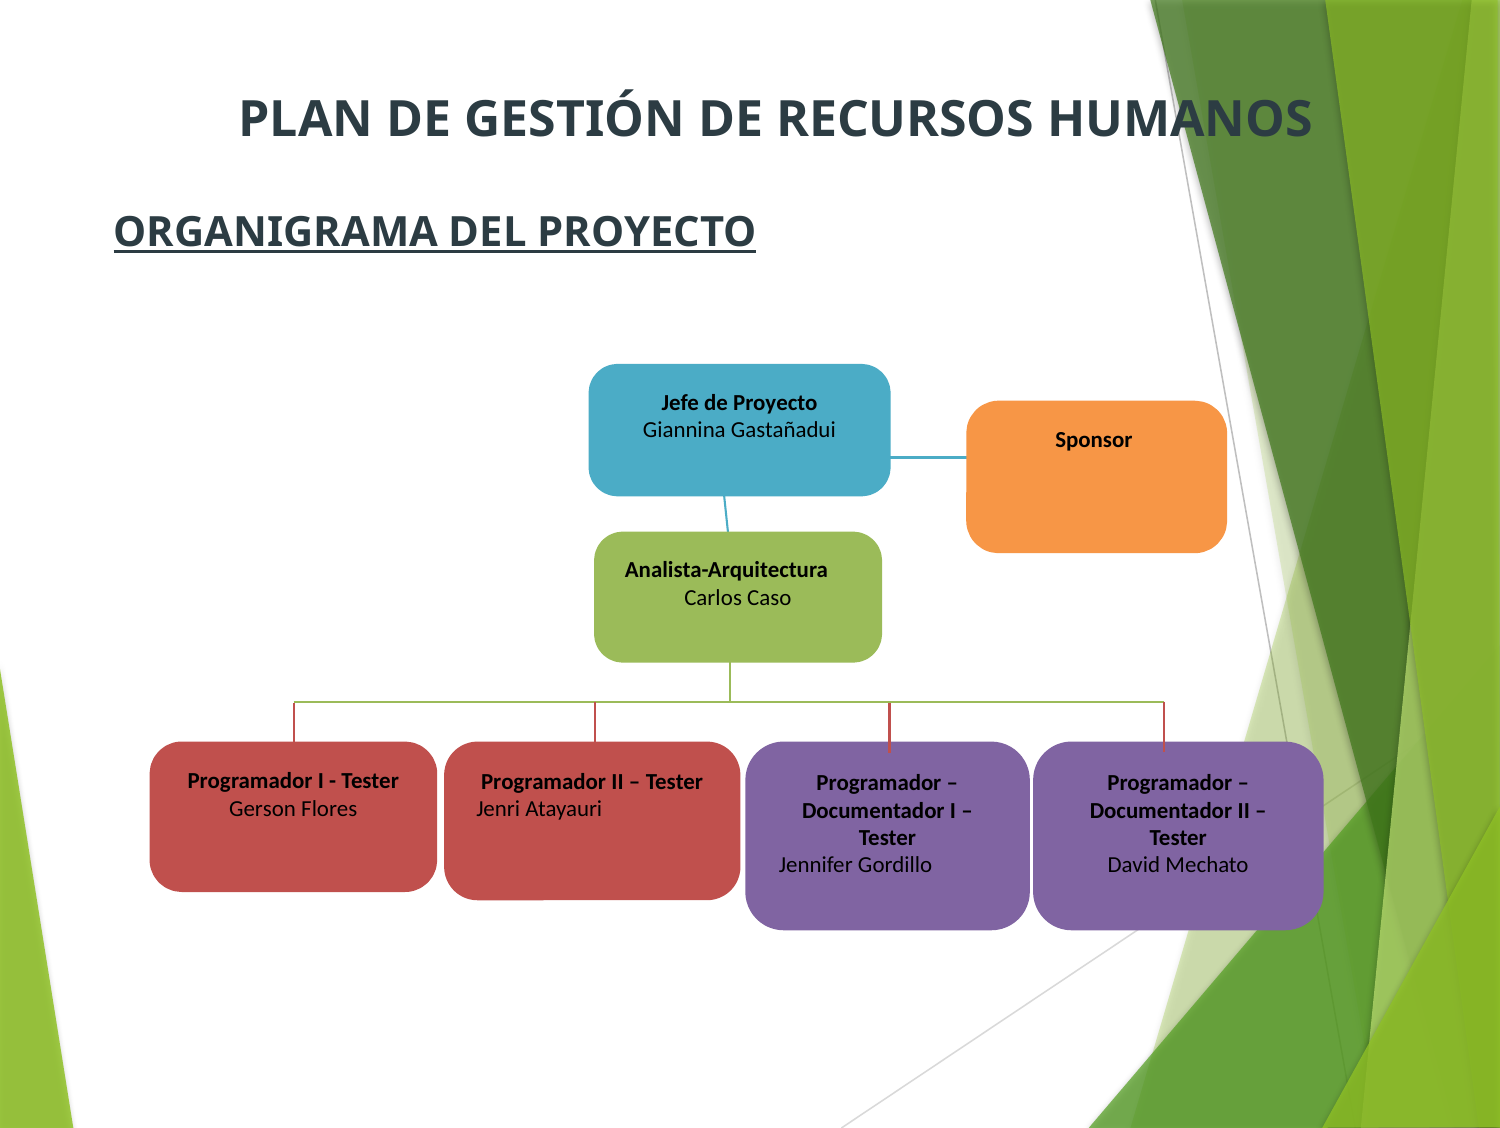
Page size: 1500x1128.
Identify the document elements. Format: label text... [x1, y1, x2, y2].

text_box PLAN DE GESTIÓN DE RECURSOS HUMANOS [191, 79, 1361, 200]
text_box ORGANIGRAMA DEL PROYECTO [98, 197, 1009, 263]
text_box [159, 373, 1314, 921]
